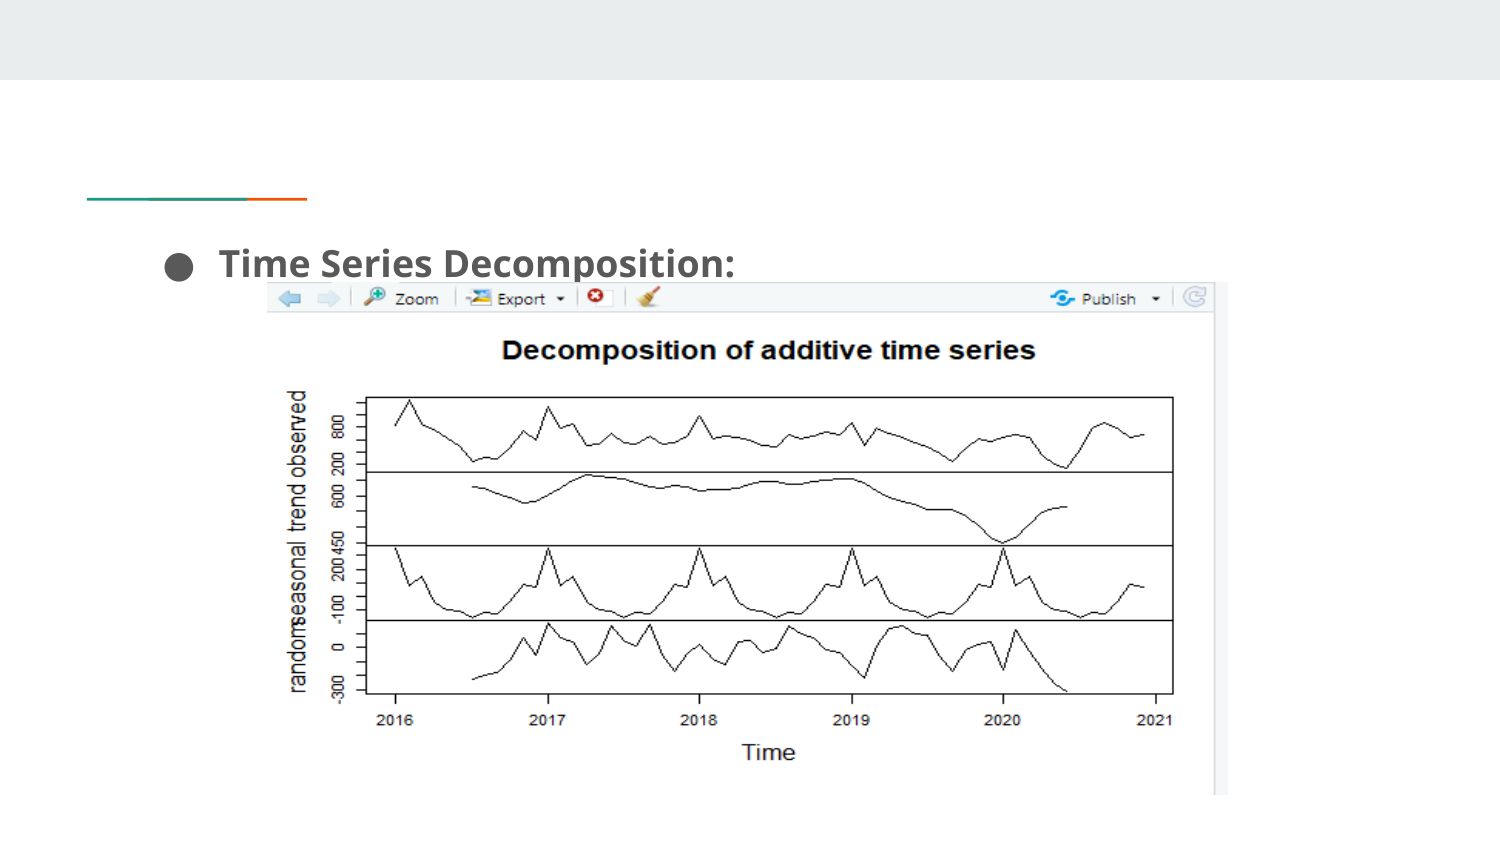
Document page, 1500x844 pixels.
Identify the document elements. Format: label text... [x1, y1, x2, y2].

list Time Series Decomposition: [128, 218, 1448, 804]
picture [267, 282, 1229, 795]
